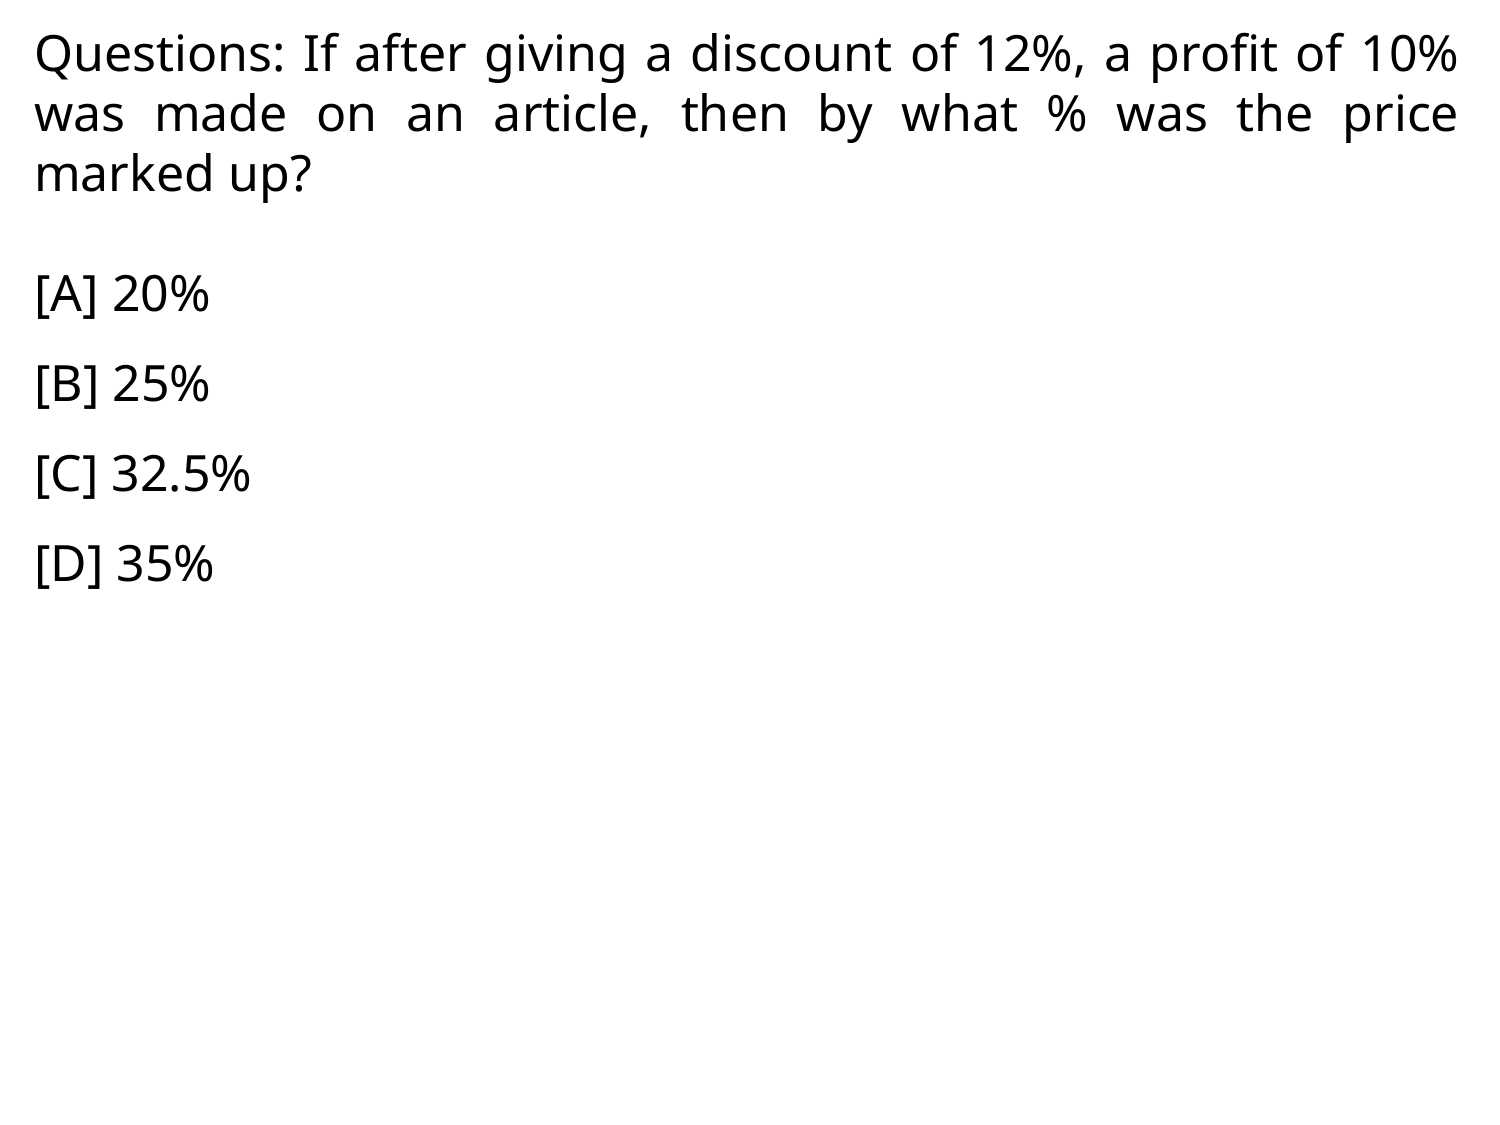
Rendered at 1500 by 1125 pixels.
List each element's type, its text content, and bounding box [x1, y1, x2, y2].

text_box Questions: If after giving a discount of 12%, a profit of 10% was made on an article, then by what % was the price marked up? [A] 20% [B] 25% [C] 32.5% [D] 35% [19, 13, 1475, 599]
